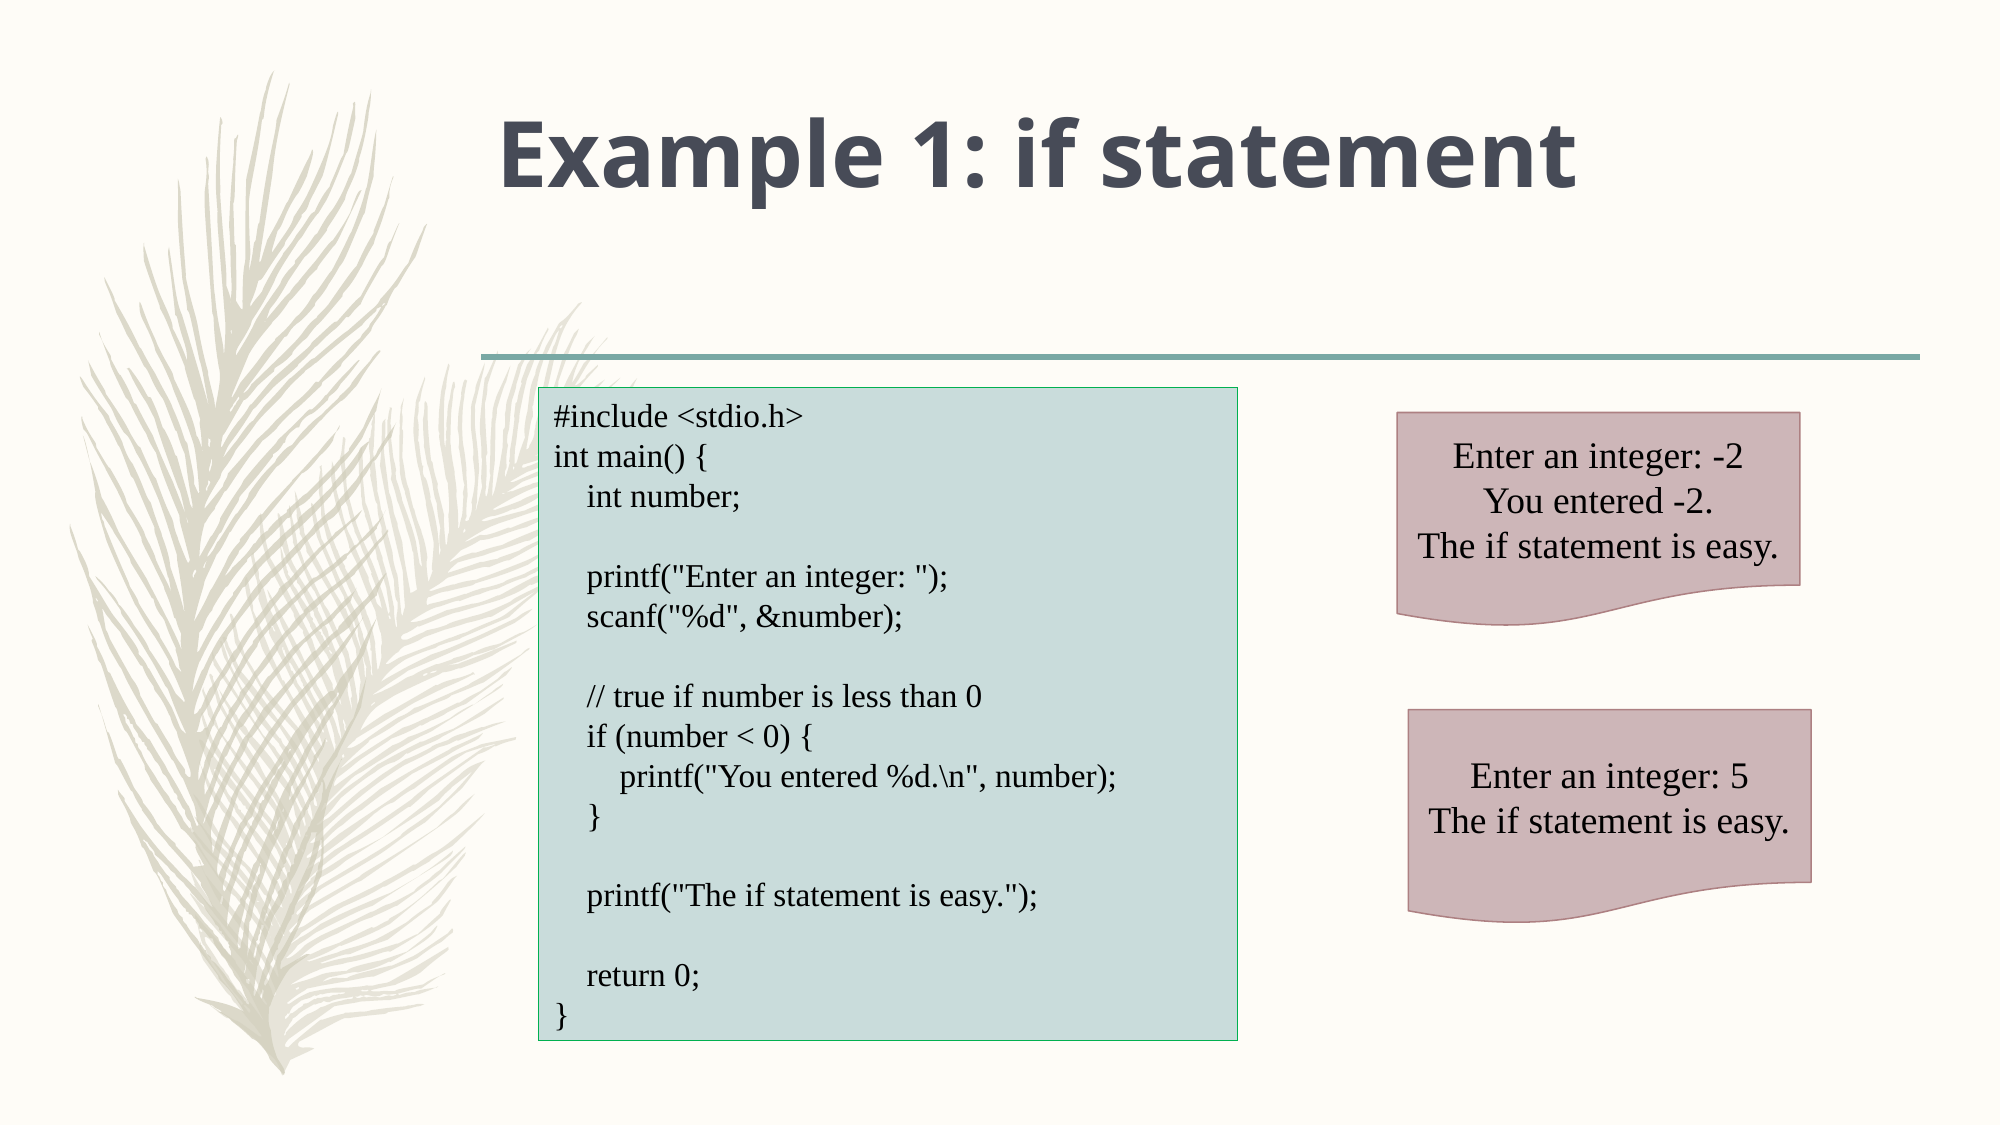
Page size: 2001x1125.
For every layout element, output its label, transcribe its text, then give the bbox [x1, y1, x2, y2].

text_box #include <stdio.h> int main() { int number; printf("Enter an integer: "); scanf("%d", &number); // true if number is less than 0 if (number < 0) { printf("You entered %d.\n", number); } printf("The if statement is easy."); return 0; } [538, 387, 1238, 1041]
text_box Enter an integer: 5 The if statement is easy. [1407, 708, 1812, 923]
title Example 1: if statement [481, 93, 1920, 350]
text_box Enter an integer: -2 You entered -2. The if statement is easy. [1396, 411, 1801, 626]
